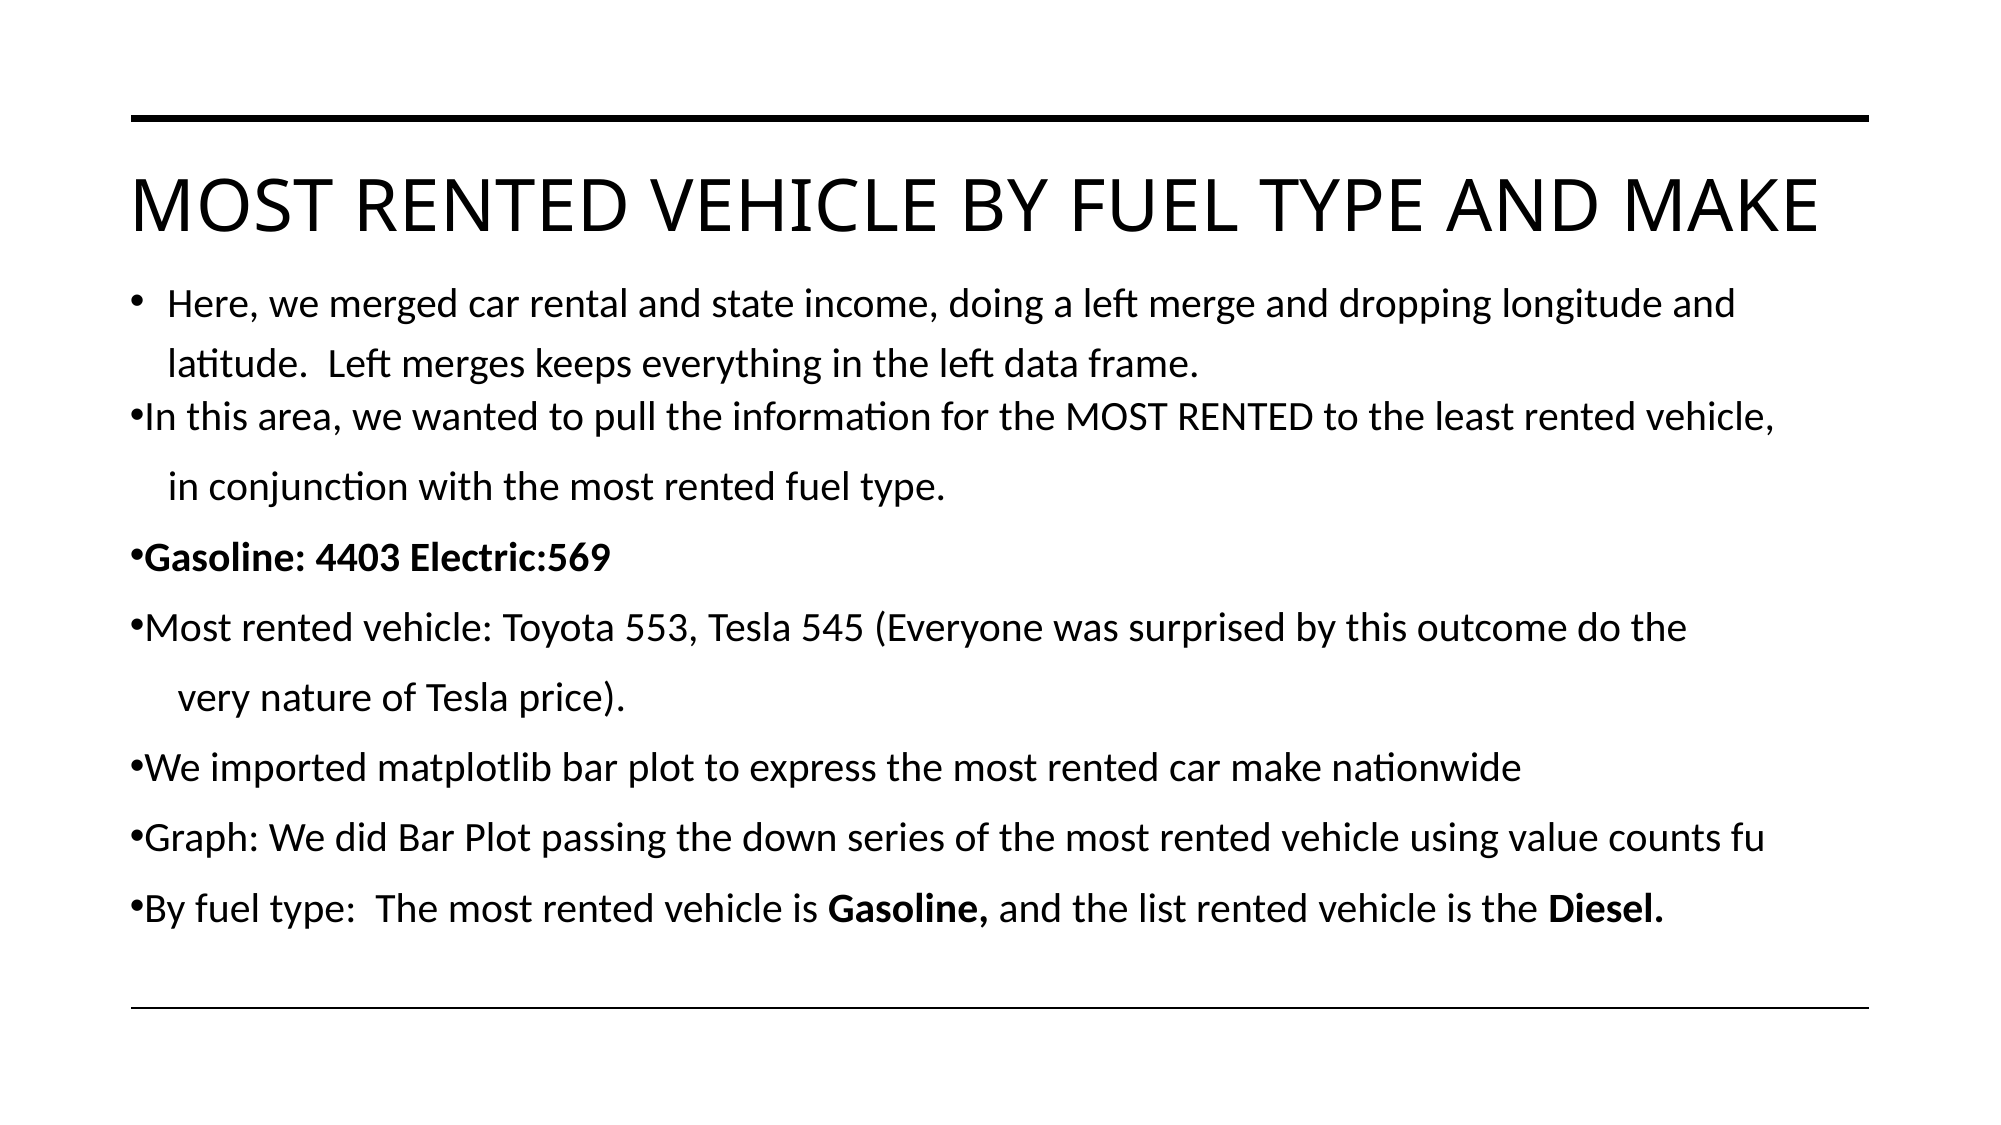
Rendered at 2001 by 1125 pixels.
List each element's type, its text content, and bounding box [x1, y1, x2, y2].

title Most rented vehicle by fuel type and make [114, 151, 1869, 257]
list Here, we merged car rental and state income, doing a left merge and dropping longitude and latitude. Left merges keeps everything in the left data frame. In this area, we wanted to pull the information for the MOST RENTED to the least rented vehicle, in conjunction with the most rented fuel type. Gasoline: 4403 Electric:569 Most rented vehicle: Toyota 553, Tesla 545 (Everyone was surprised by this outcome do the very nature of Tesla price). We imported matplotlib bar plot to express the most rented car make nationwide Graph: We did Bar Plot passing the down series of the most rented vehicle using value counts fu By fuel type: The most rented vehicle is Gasoline, and the list rented vehicle is the Diesel. [114, 257, 1869, 973]
